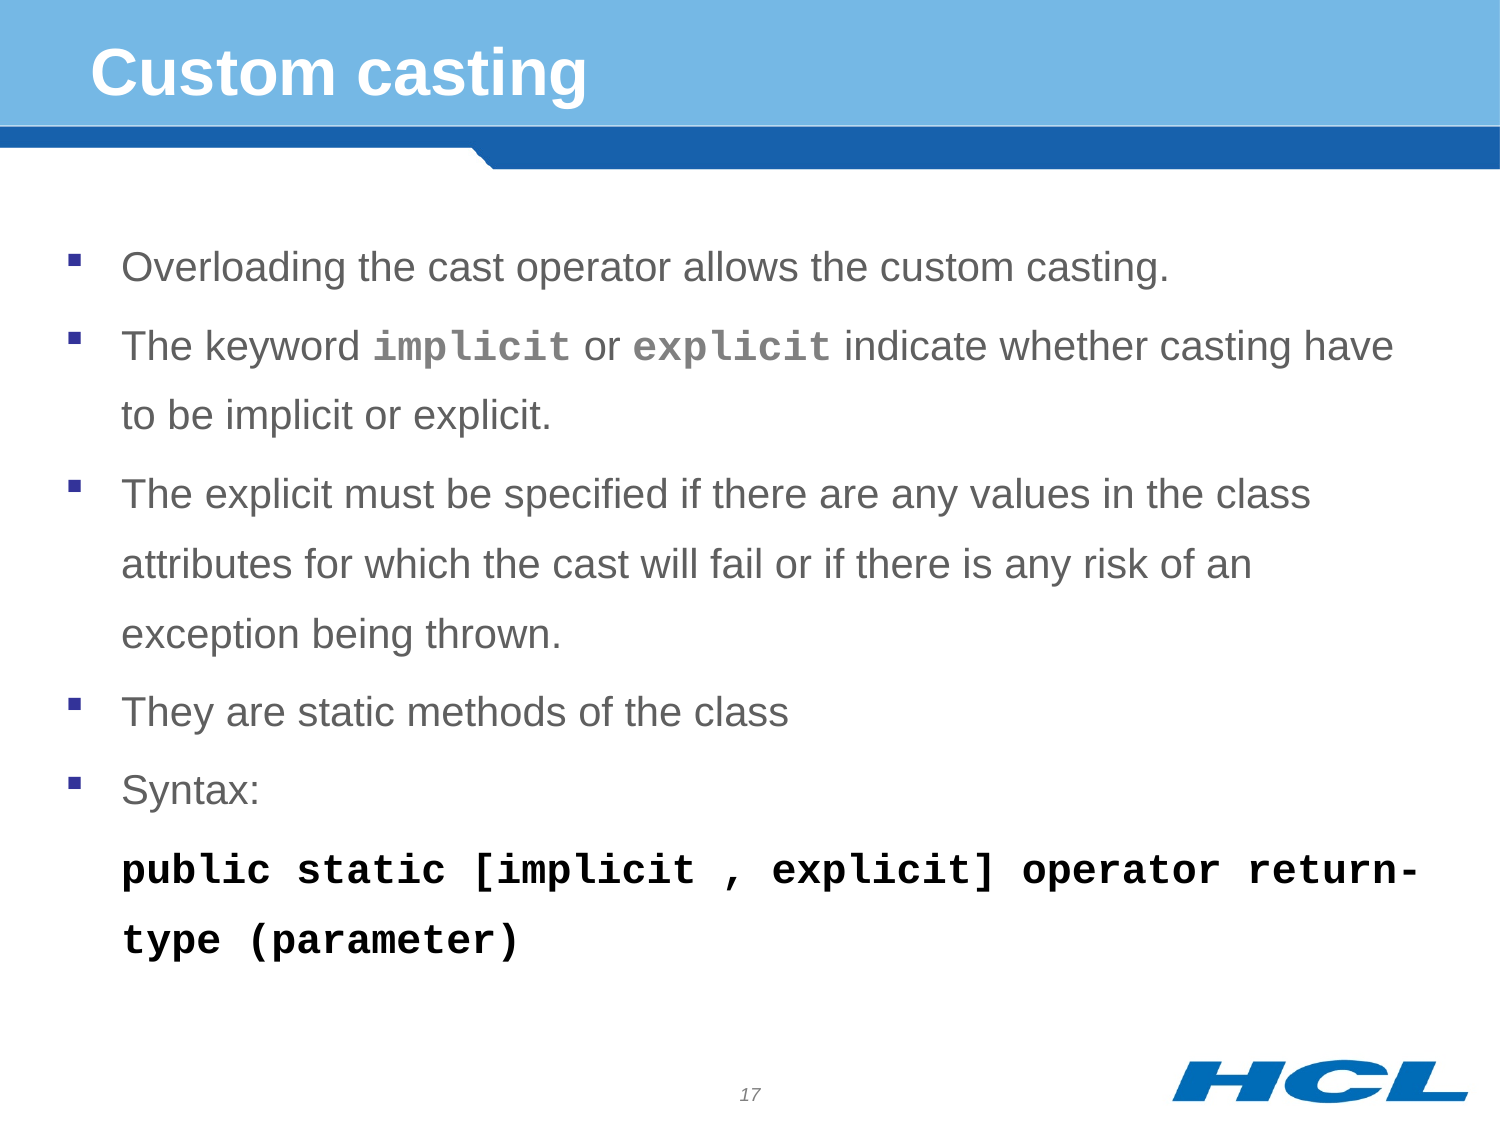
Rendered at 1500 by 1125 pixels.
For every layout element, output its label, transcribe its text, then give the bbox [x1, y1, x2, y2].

picture [0, 0, 1500, 188]
slide_number 17 [574, 1074, 926, 1115]
title Custom casting [75, 0, 1425, 138]
list Overloading the cast operator allows the custom casting. The keyword implicit or explicit indicate whether casting have to be implicit or explicit. The explicit must be specified if there are any values in the class attributes for which the cast will fail or if there is any risk of an exception being thrown. They are static methods of the class Syntax: public static [implicit , explicit] operator return-type (parameter) [50, 212, 1450, 1038]
picture [1140, 1050, 1500, 1109]
